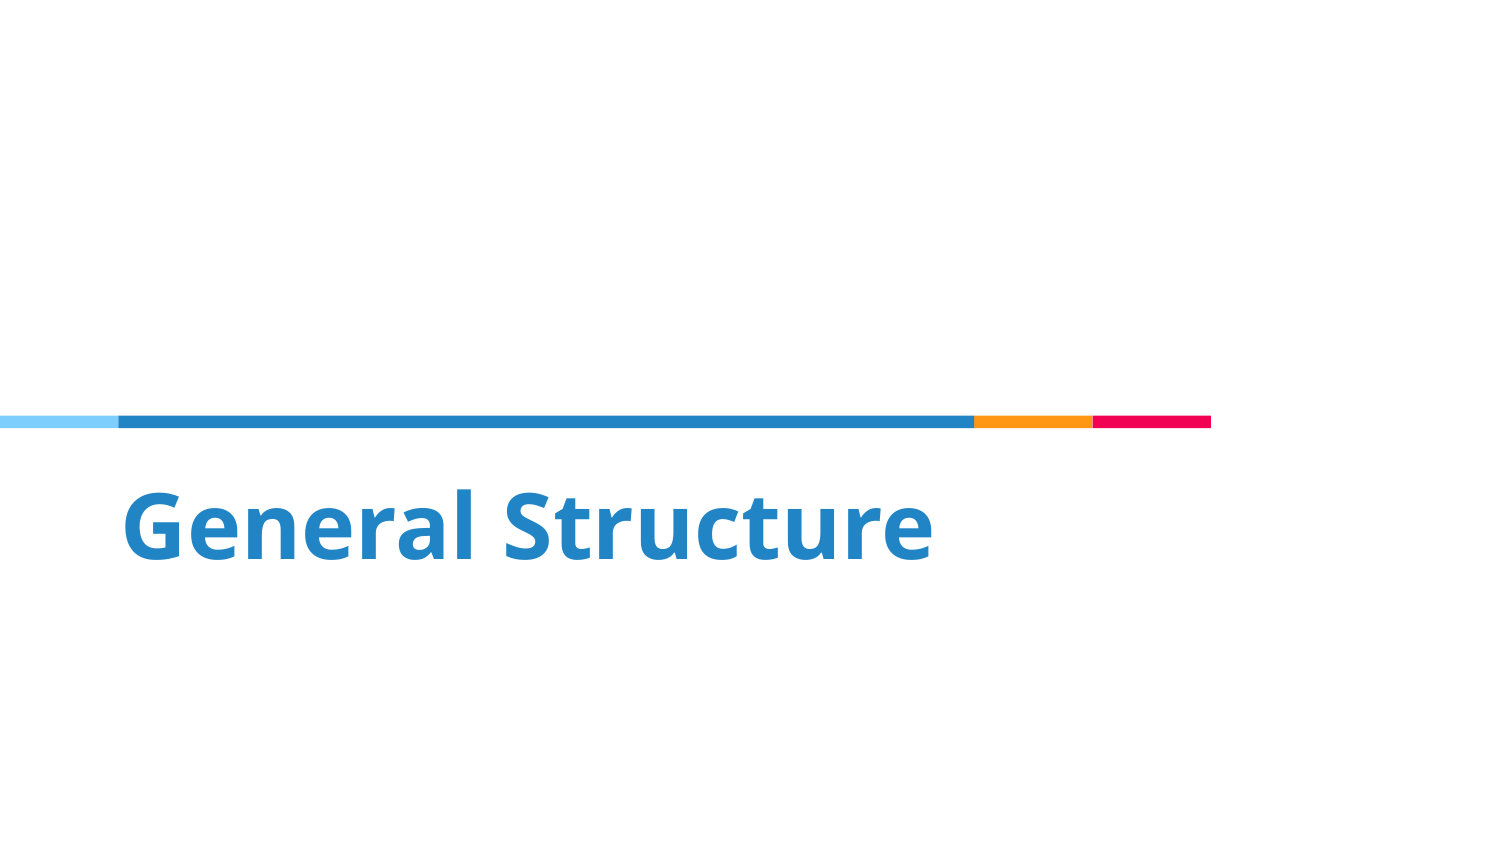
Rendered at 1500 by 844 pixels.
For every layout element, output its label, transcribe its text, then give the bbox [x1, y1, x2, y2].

title General Structure [105, 453, 1211, 644]
